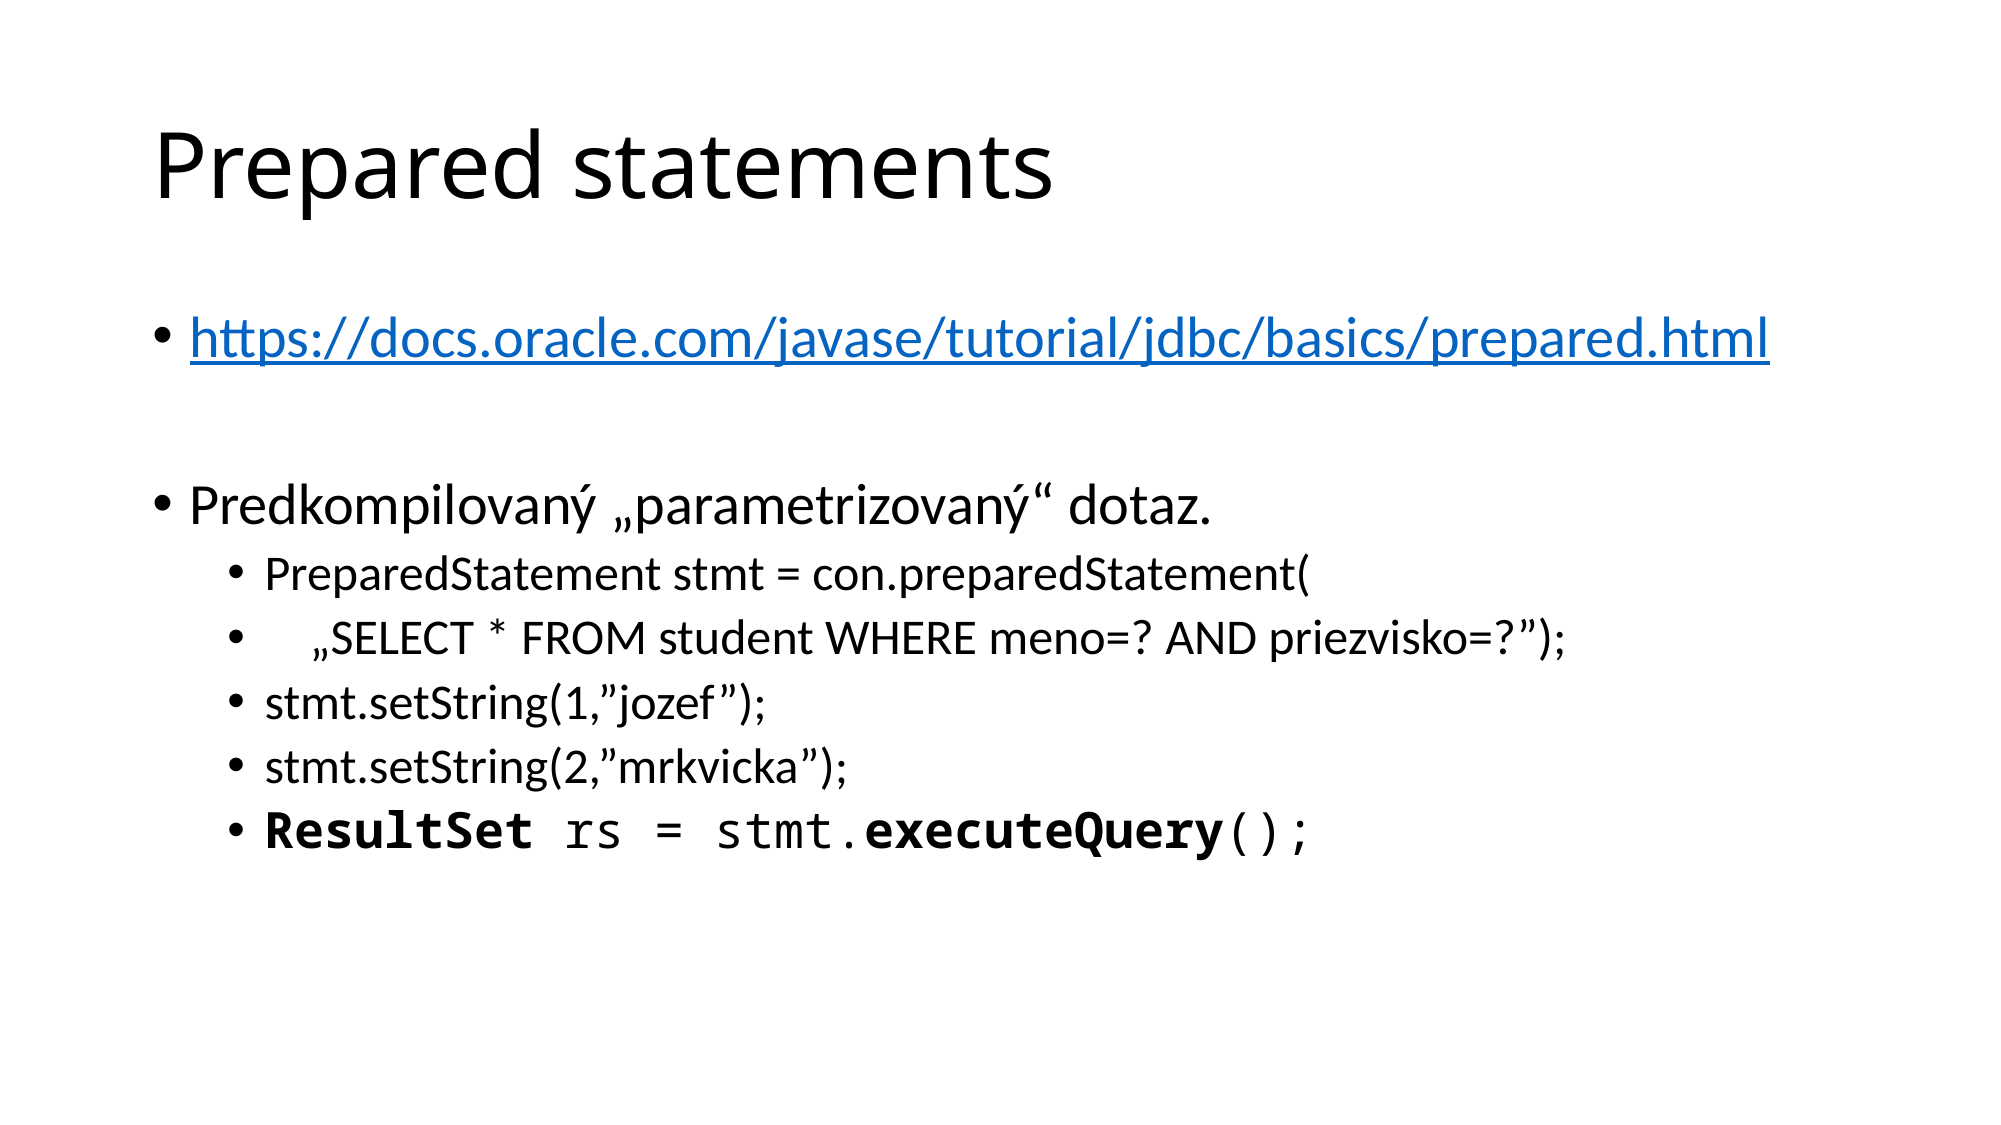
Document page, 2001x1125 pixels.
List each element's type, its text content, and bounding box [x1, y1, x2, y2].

text_box Prepared statements [137, 59, 1863, 278]
text_box https://docs.oracle.com/javase/tutorial/jdbc/basics/prepared.html Predkompilovaný „parametrizovaný“ dotaz. PreparedStatement stmt = con.preparedStatement( „SELECT * FROM student WHERE meno=? AND priezvisko=?”); stmt.setString(1,”jozef”); stmt.setString(2,”mrkvicka”); ResultSet rs = stmt.executeQuery(); [137, 299, 1863, 1014]
